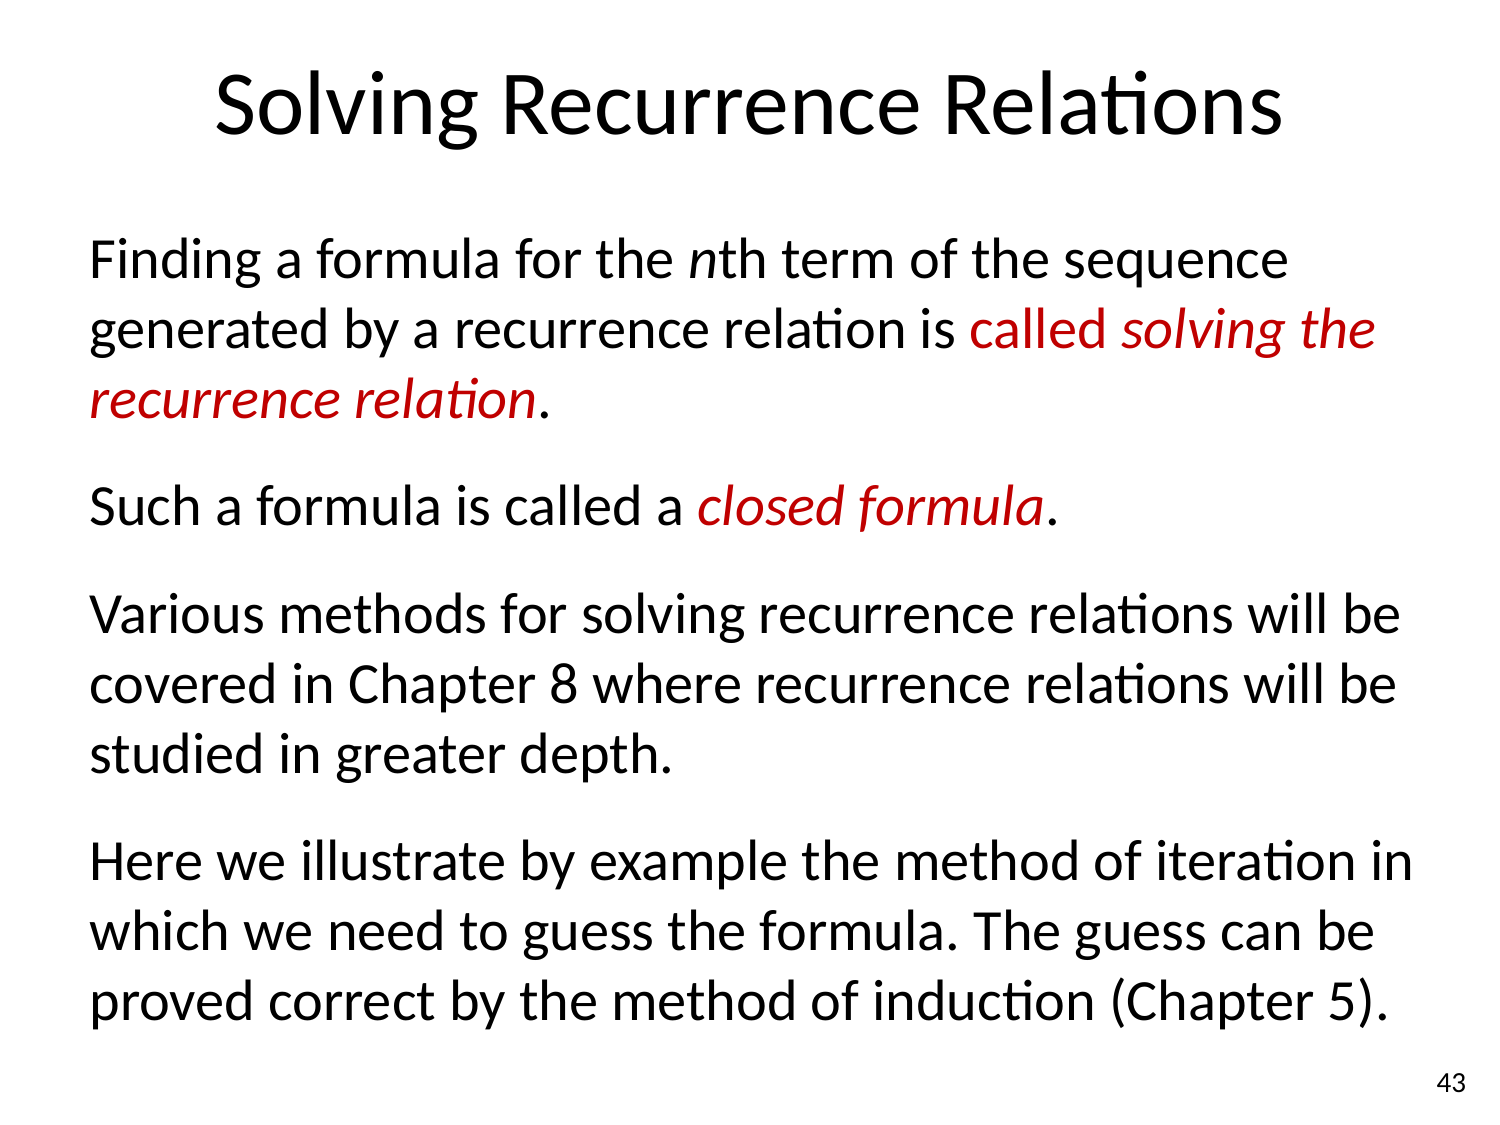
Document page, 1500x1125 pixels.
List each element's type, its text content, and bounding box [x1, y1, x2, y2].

title Solving Recurrence Relations [0, 0, 1500, 195]
list Finding a formula for the nth term of the sequence generated by a recurrence relation is called solving the recurrence relation. Such a formula is called a closed formula. Various methods for solving recurrence relations will be covered in Chapter 8 where recurrence relations will be studied in greater depth. Here we illustrate by example the method of iteration in which we need to guess the formula. The guess can be proved correct by the method of induction (Chapter 5). [75, 212, 1450, 1050]
